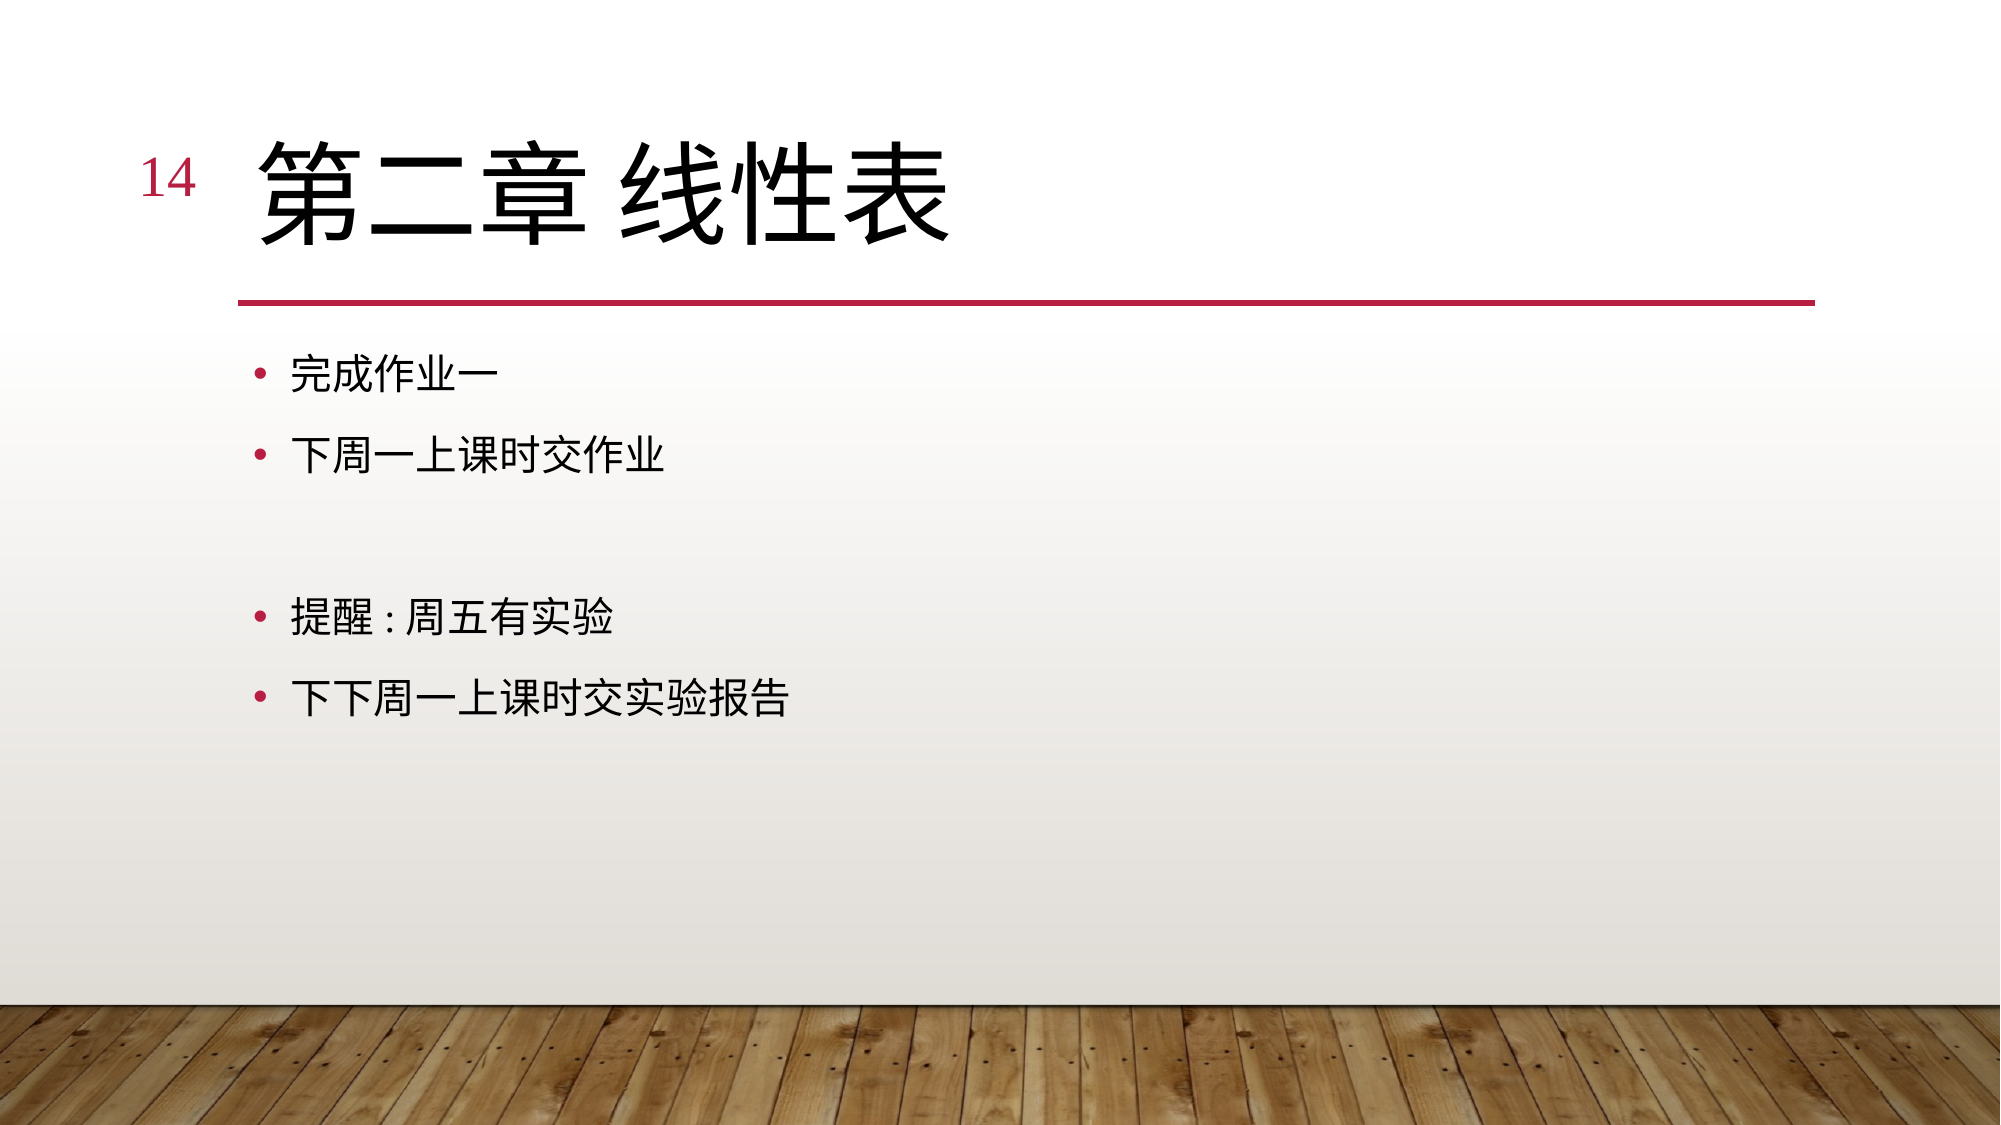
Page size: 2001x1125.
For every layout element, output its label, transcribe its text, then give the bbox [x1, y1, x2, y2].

slide_number 14 [78, 131, 212, 214]
title 第二章 线性表 [238, 131, 1814, 305]
picture [0, 1005, 2000, 1125]
list 完成作业一 下周一上课时交作业 提醒:周五有实验 下下周一上课时交实验报告 [238, 330, 1814, 897]
